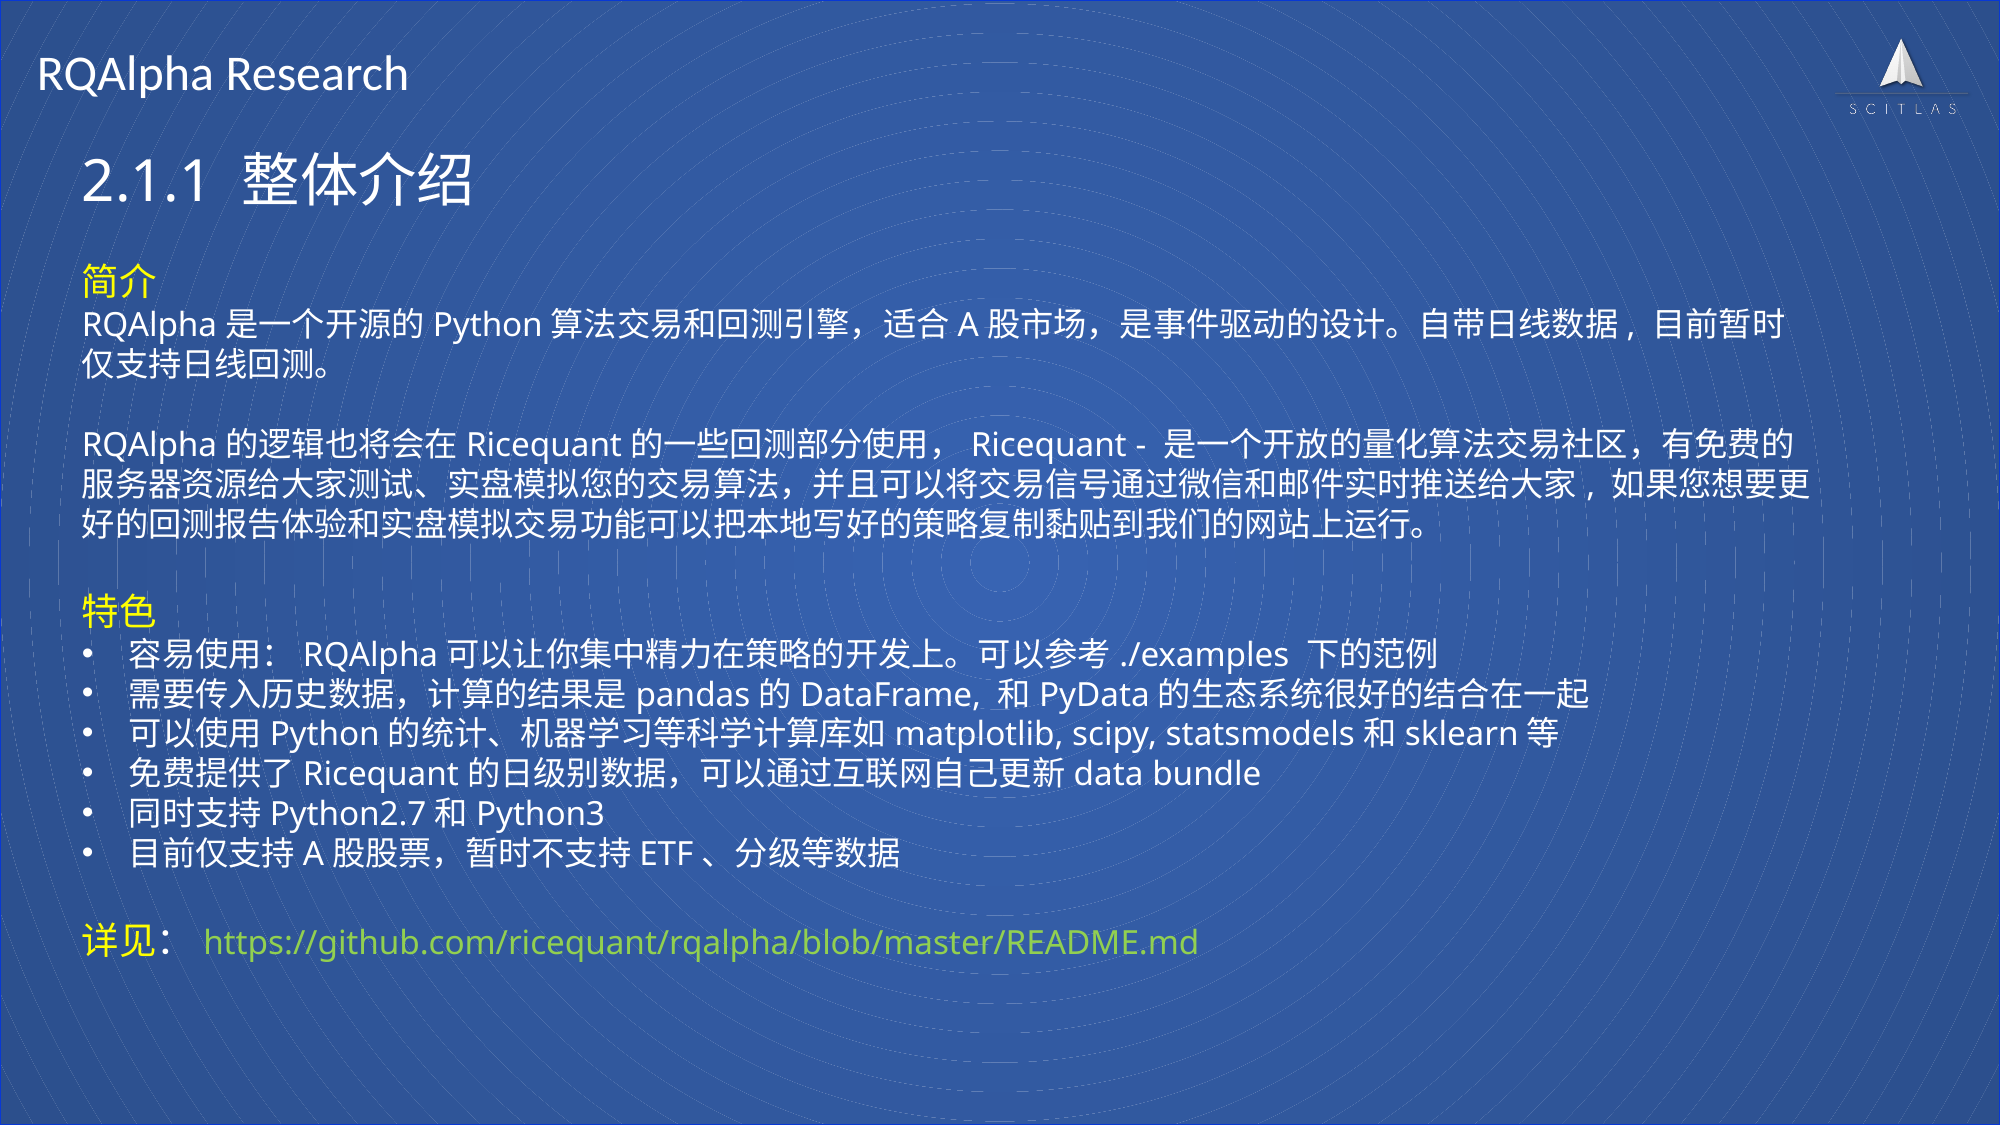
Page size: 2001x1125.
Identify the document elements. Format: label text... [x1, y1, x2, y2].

text_box RQAlpha Research [22, 32, 778, 108]
text_box 2.1.1 整体介绍 简介 RQAlpha是一个开源的Python算法交易和回测引擎，适合A股市场，是事件驱动的设计。自带日线数据, 目前暂时仅支持日线回测。 RQAlpha的逻辑也将会在Ricequant的一些回测部分使用，Ricequant - 是一个开放的量化算法交易社区，有免费的服务器资源给大家测试、实盘模拟您的交易算法，并且可以将交易信号通过微信和邮件实时推送给大家, 如果您想要更好的回测报告体验和实盘模拟交易功能可以把本地写好的策略复制黏贴到我们的网站上运行。 特色 容易使用：RQAlpha可以让你集中精力在策略的开发上。可以参考./examples 下的范例 需要传入历史数据，计算的结果是pandas的DataFrame, 和PyData的生态系统很好的结合在一起 可以使用Python的统计、机器学习等科学计算库如matplotlib, scipy, statsmodels和sklearn等 免费提供了Ricequant的日级别数据，可以通过互联网自己更新data bundle 同时支持Python2.7和Python3 目前仅支持A股股票，暂时不支持ETF、分级等数据 详见：https://github.com/ricequant/rqalpha/blob/master/README.md [67, 135, 1833, 970]
text_box [0, 0, 2000, 1125]
picture [1802, 0, 2000, 142]
